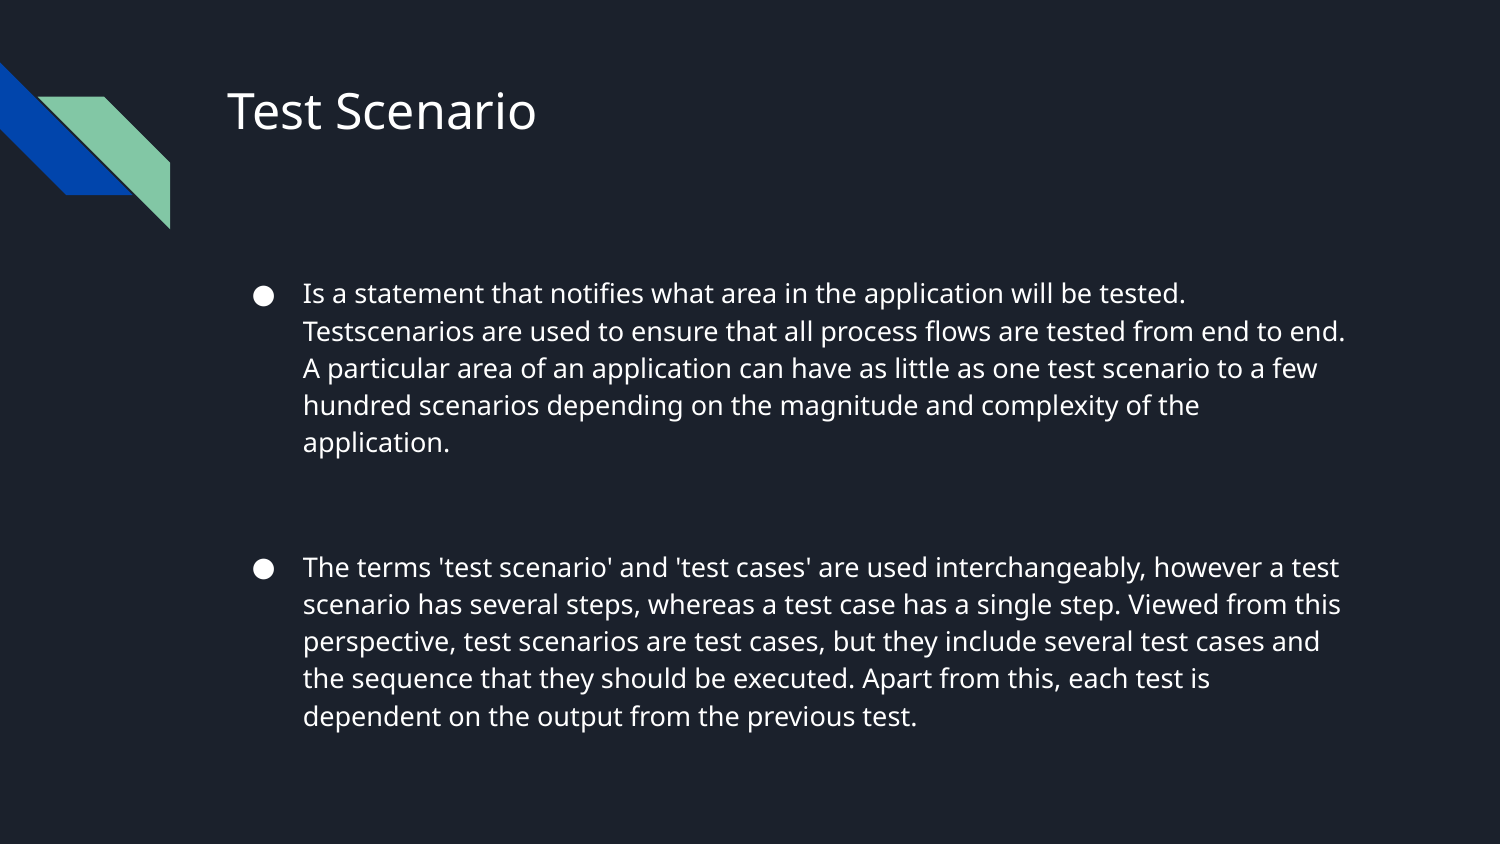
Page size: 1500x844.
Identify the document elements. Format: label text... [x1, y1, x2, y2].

title Test Scenario [212, 64, 1368, 215]
list Is a statement that notifies what area in the application will be tested. Testscenarios are used to ensure that all process flows are tested from end to end. A particular area of an application can have as little as one test scenario to a few hundred scenarios depending on the magnitude and complexity of the application. The terms 'test scenario' and 'test cases' are used interchangeably, however a test scenario has several steps, whereas a test case has a single step. Viewed from this perspective, test scenarios are test cases, but they include several test cases and the sequence that they should be executed. Apart from this, each test is dependent on the output from the previous test. [212, 257, 1368, 784]
